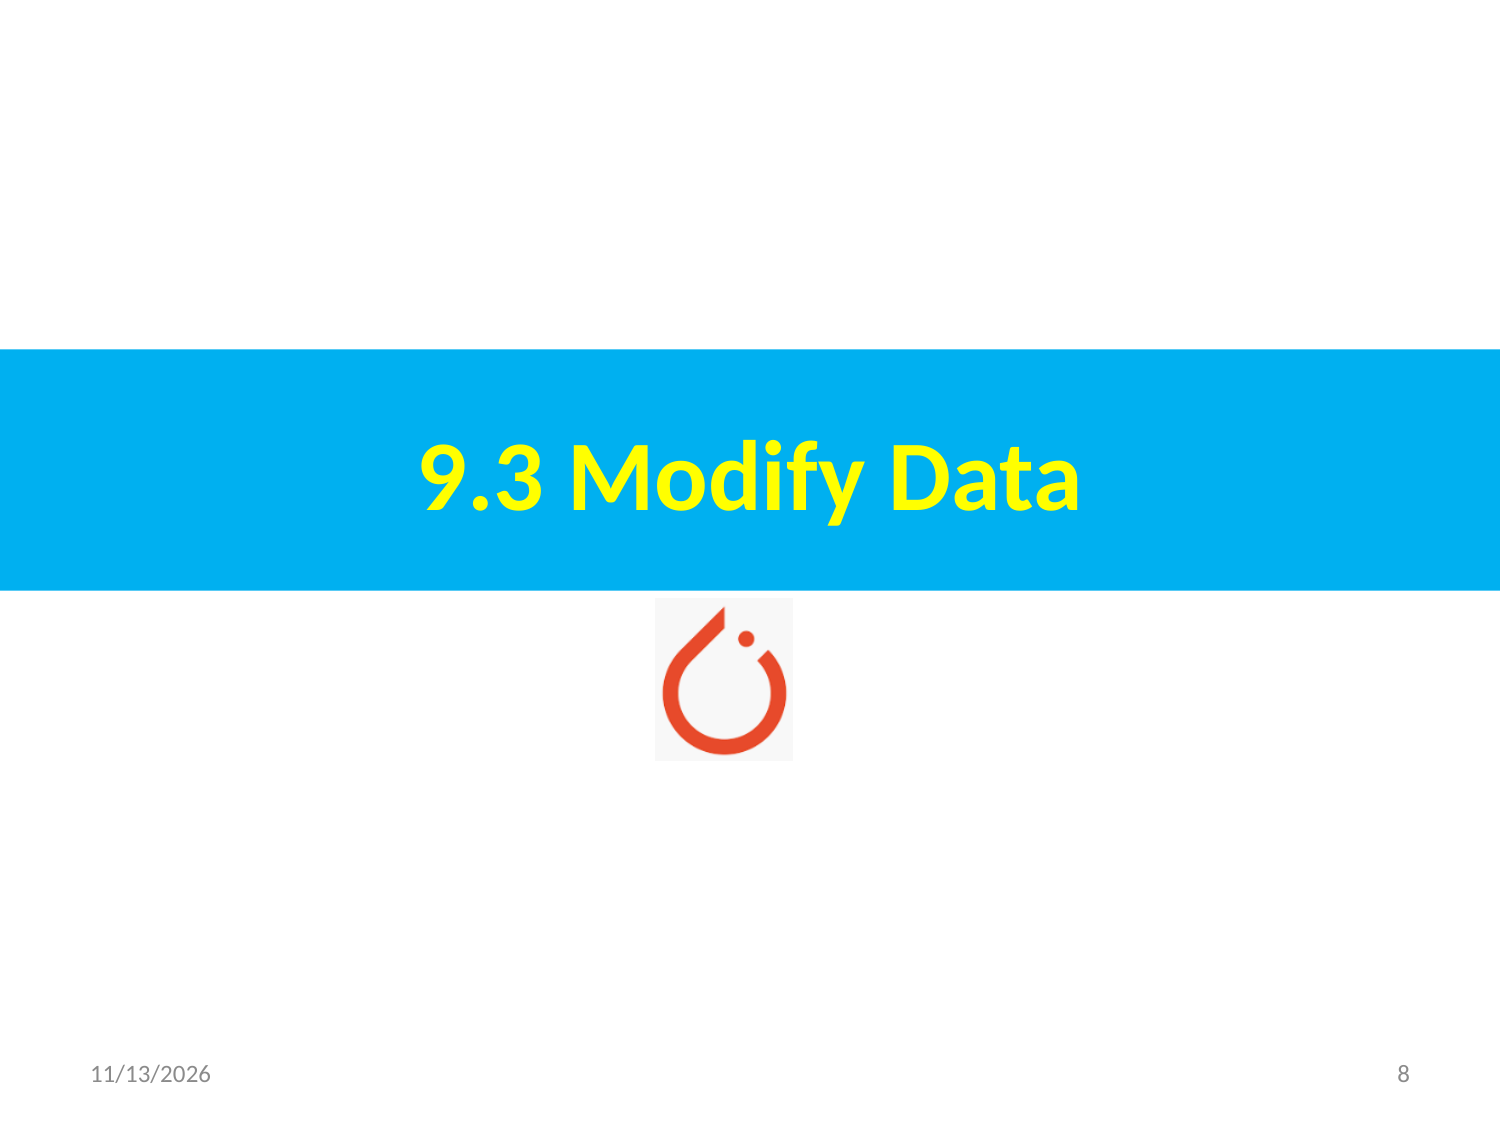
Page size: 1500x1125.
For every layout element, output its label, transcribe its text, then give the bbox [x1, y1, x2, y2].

picture [655, 597, 793, 761]
slide_number 8 [1074, 1042, 1425, 1103]
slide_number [75, 1042, 425, 1103]
title 9.3 Modify Data [0, 349, 1500, 591]
